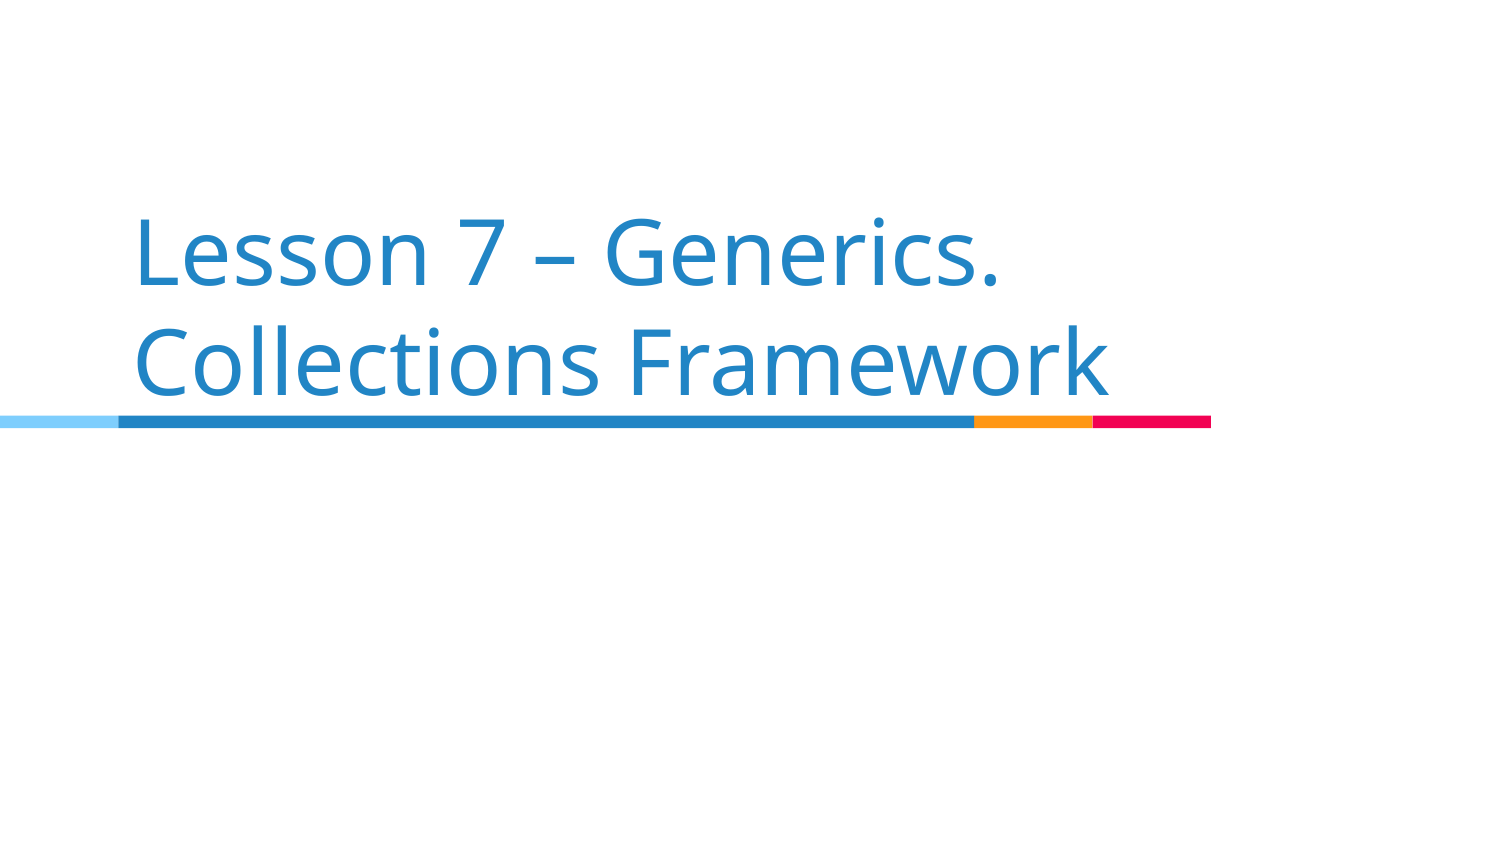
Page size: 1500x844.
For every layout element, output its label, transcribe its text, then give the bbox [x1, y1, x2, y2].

title Lesson 7 – Generics. Collections Framework [117, 178, 1388, 457]
